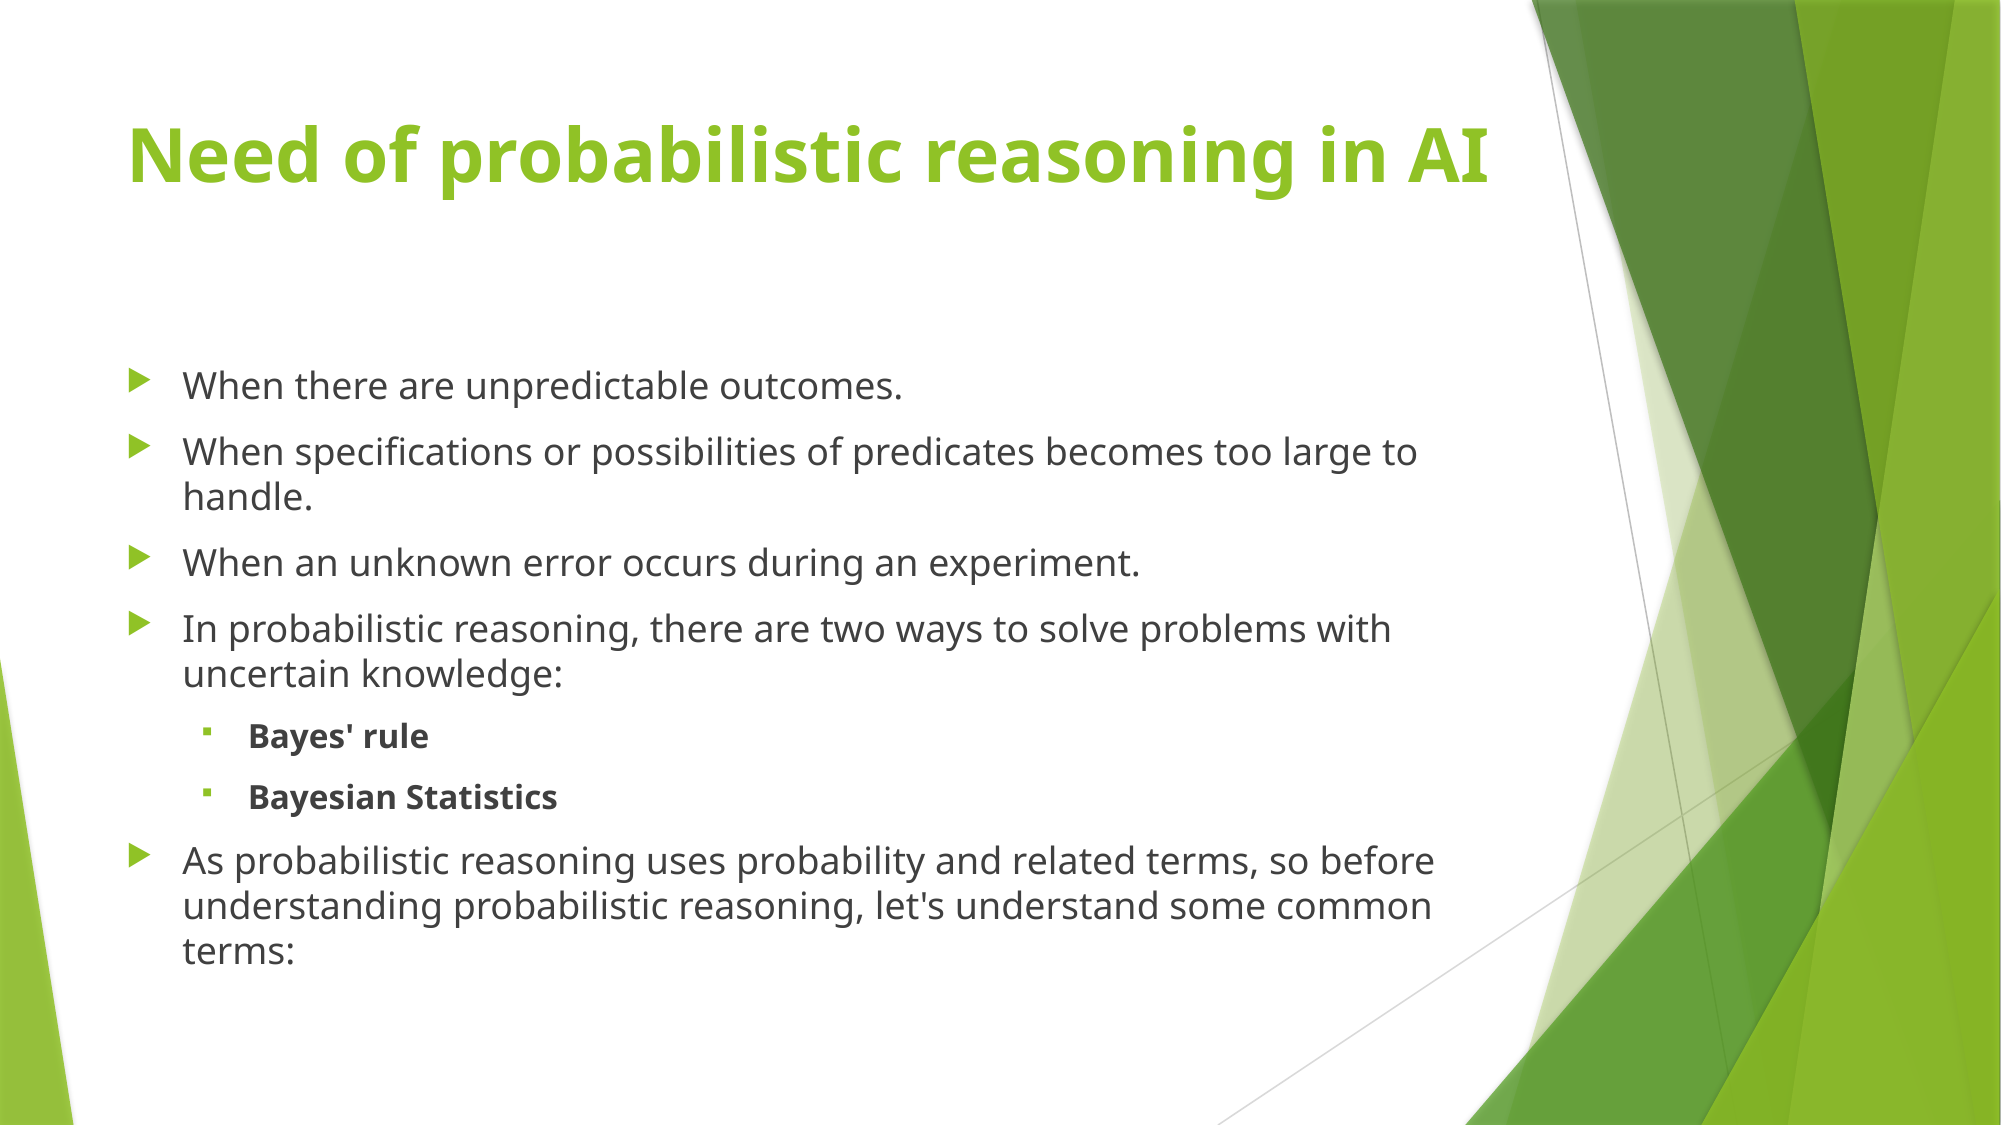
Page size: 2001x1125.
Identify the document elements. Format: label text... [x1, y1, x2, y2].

title Need of probabilistic reasoning in AI [111, 99, 1522, 317]
list When there are unpredictable outcomes. When specifications or possibilities of predicates becomes too large to handle. When an unknown error occurs during an experiment. In probabilistic reasoning, there are two ways to solve problems with uncertain knowledge: Bayes' rule Bayesian Statistics As probabilistic reasoning uses probability and related terms, so before understanding probabilistic reasoning, let's understand some common terms: [111, 354, 1522, 992]
